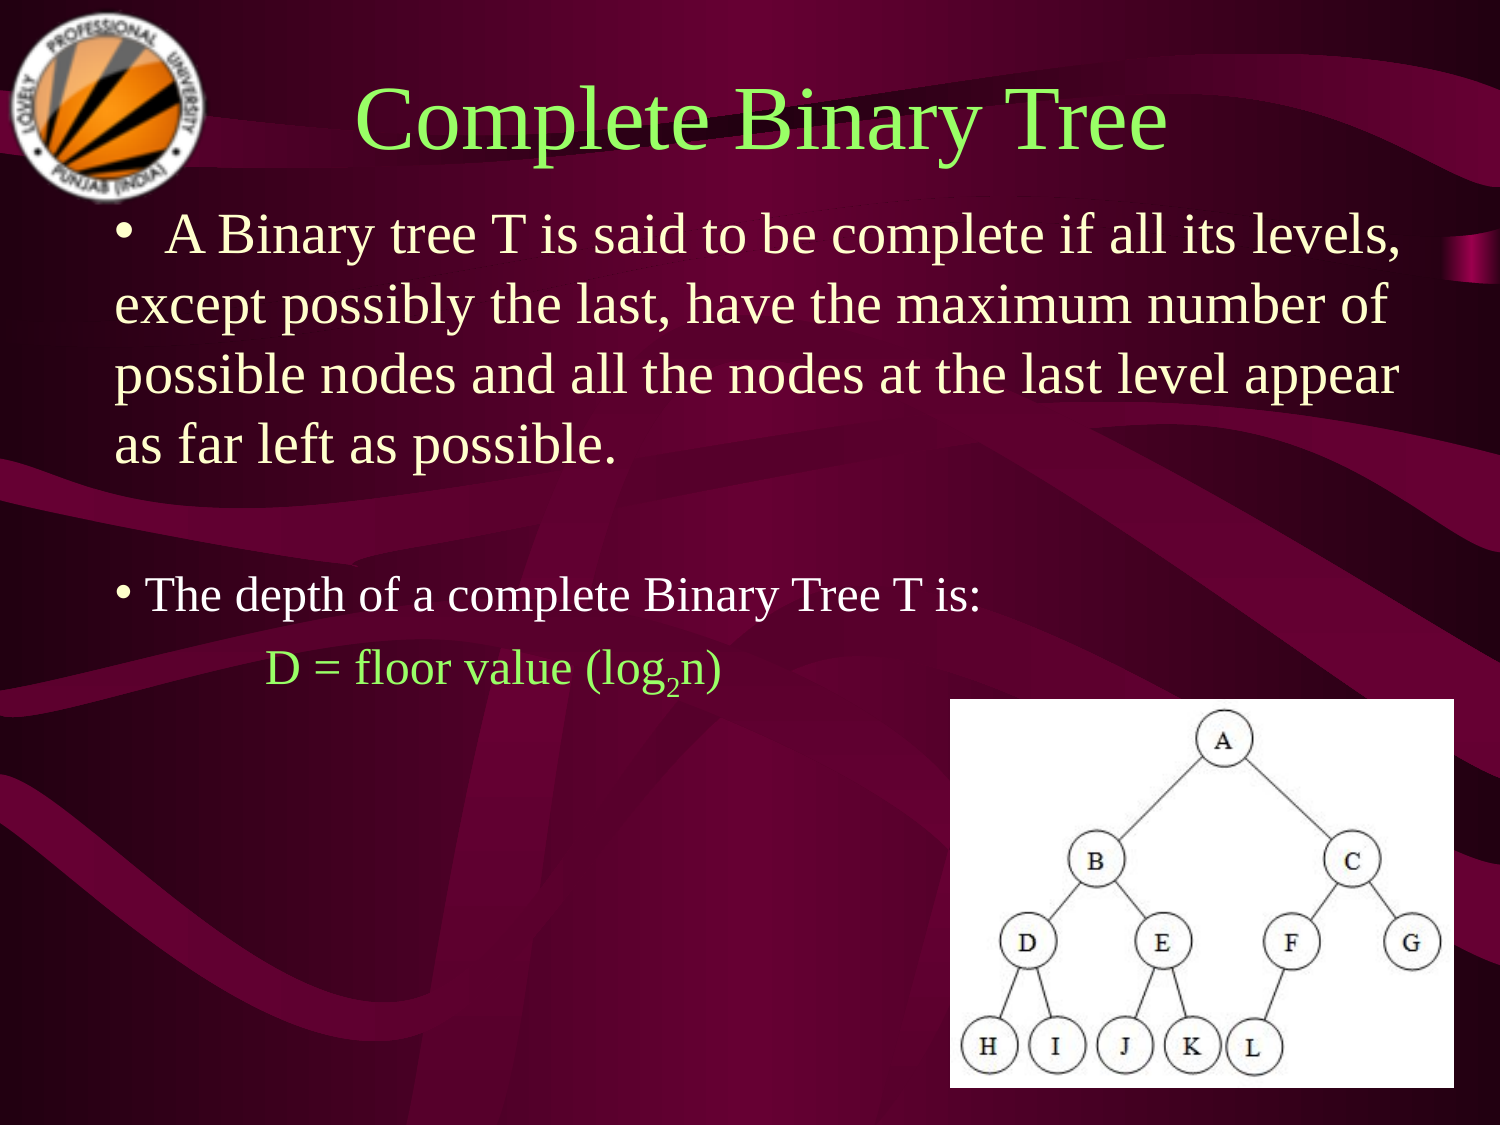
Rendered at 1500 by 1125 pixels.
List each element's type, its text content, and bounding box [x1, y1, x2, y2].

title Complete Binary Tree [216, 50, 1400, 187]
picture [949, 699, 1454, 1088]
picture [0, 0, 213, 212]
list A Binary tree T is said to be complete if all its levels, except possibly the last, have the maximum number of possible nodes and all the nodes at the last level appear as far left as possible. The depth of a complete Binary Tree T is: D = floor value (log2n) [99, 187, 1450, 841]
